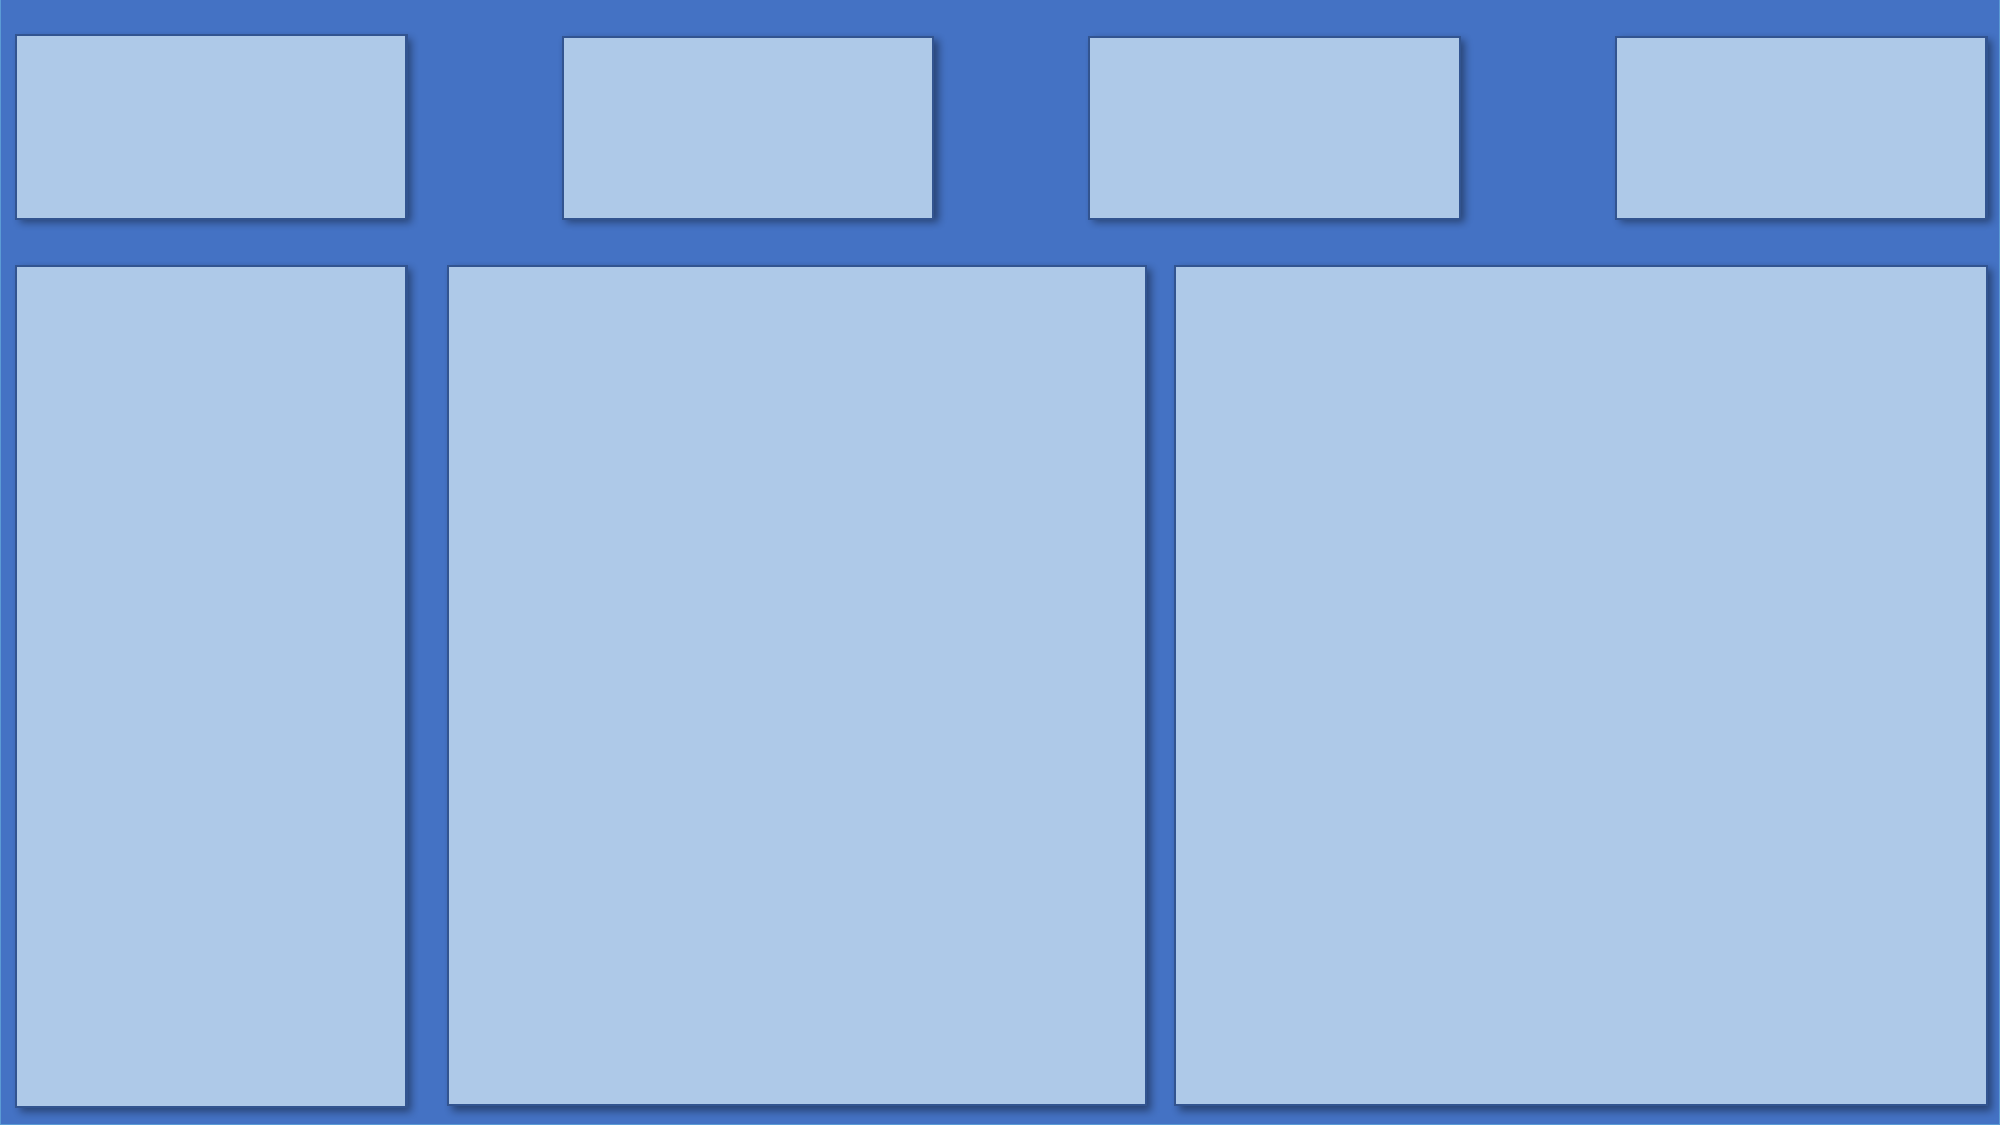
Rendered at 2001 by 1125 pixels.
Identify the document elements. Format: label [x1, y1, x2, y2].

text_box [562, 36, 934, 220]
text_box [1615, 36, 1988, 220]
text_box [1088, 36, 1461, 220]
text_box [15, 265, 408, 1108]
text_box [0, 0, 2000, 1125]
text_box [15, 34, 408, 220]
text_box [447, 265, 1147, 1106]
text_box [1174, 265, 1988, 1106]
